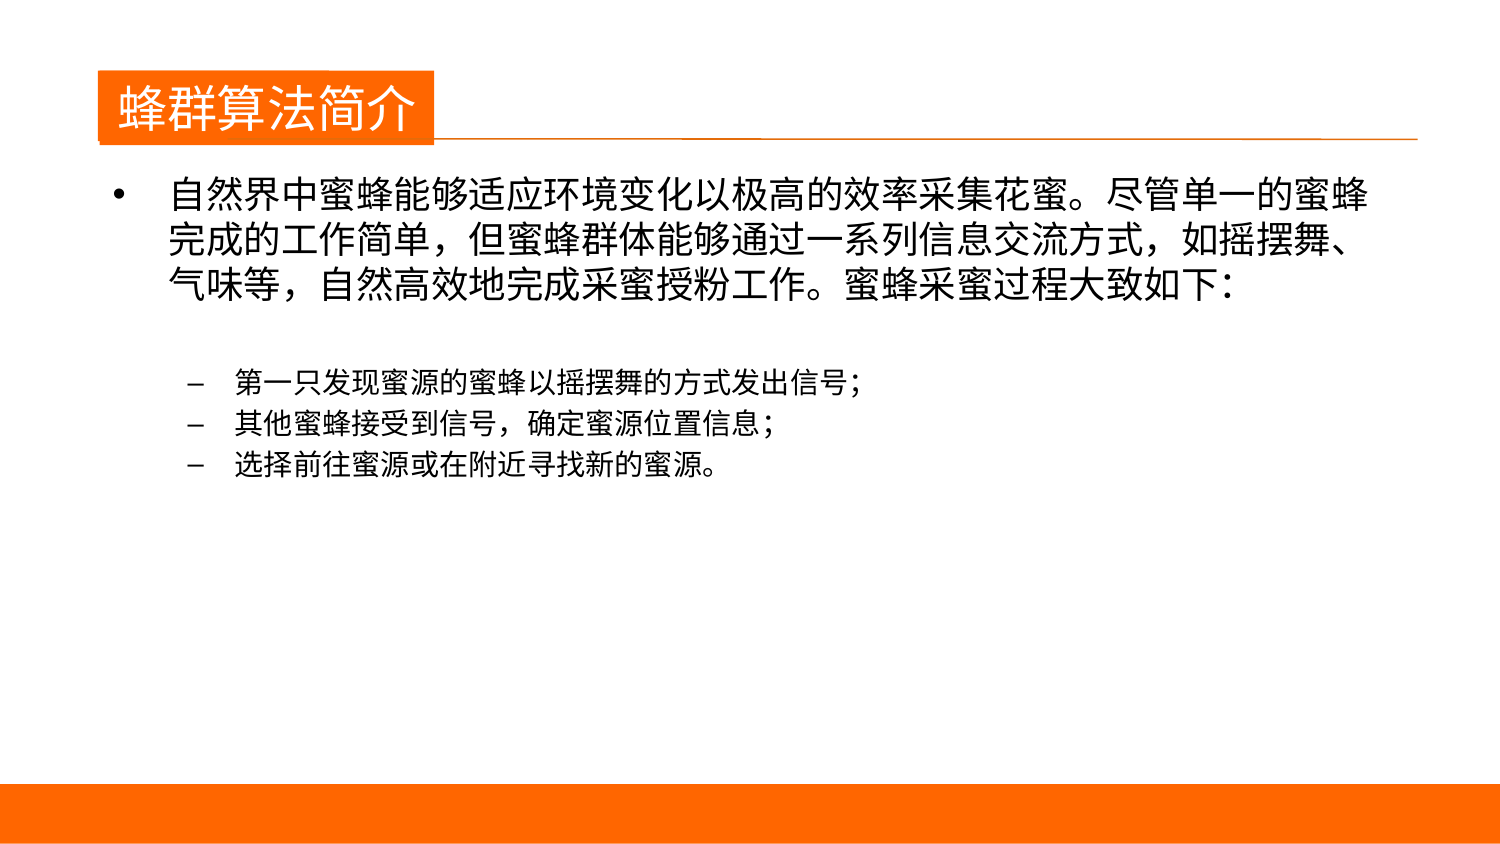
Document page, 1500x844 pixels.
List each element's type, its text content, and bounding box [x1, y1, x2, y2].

text_box [96, 68, 331, 143]
text_box [0, 782, 1500, 844]
text_box 自然界中蜜蜂能够适应环境变化以极高的效率采集花蜜。尽管单一的蜜蜂完成的工作简单，但蜜蜂群体能够通过一系列信息交流方式，如摇摆舞、气味等，自然高效地完成采蜜授粉工作。蜜蜂采蜜过程大致如下： 第一只发现蜜源的蜜蜂以摇摆舞的方式发出信号； 其他蜜蜂接受到信号，确定蜜源位置信息； 选择前往蜜源或在附近寻找新的蜜源。 [97, 164, 1418, 489]
text_box 蜂群算法简介 [99, 70, 435, 146]
